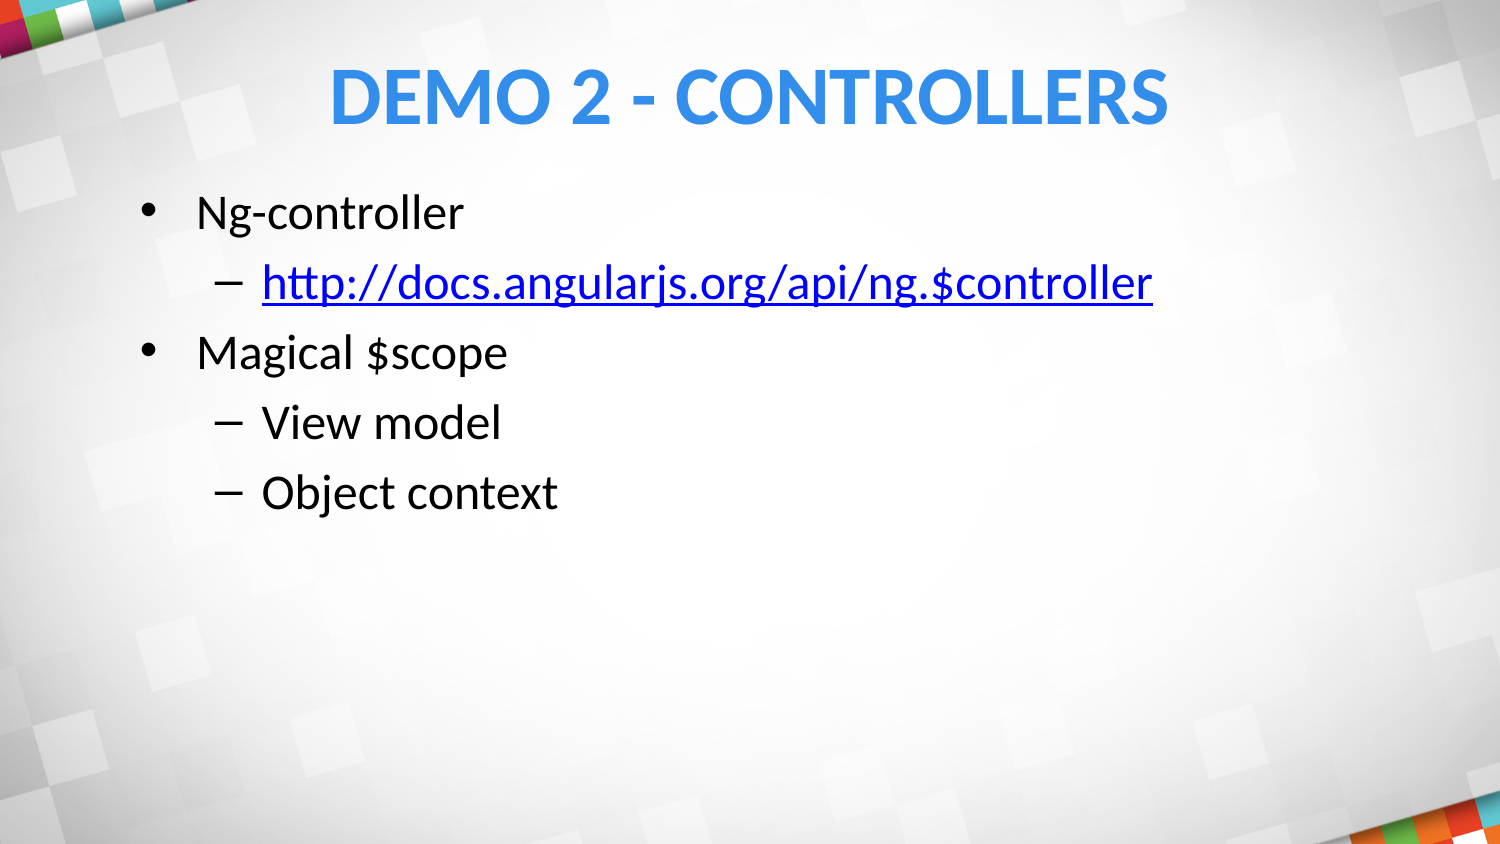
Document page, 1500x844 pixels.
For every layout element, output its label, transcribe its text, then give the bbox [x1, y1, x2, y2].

title Demo 2 - Controllers [75, 33, 1425, 175]
list Ng-controller http://docs.angularjs.org/api/ng.$controller Magical $scope View model Object context [125, 175, 1375, 810]
picture [0, 0, 1500, 844]
